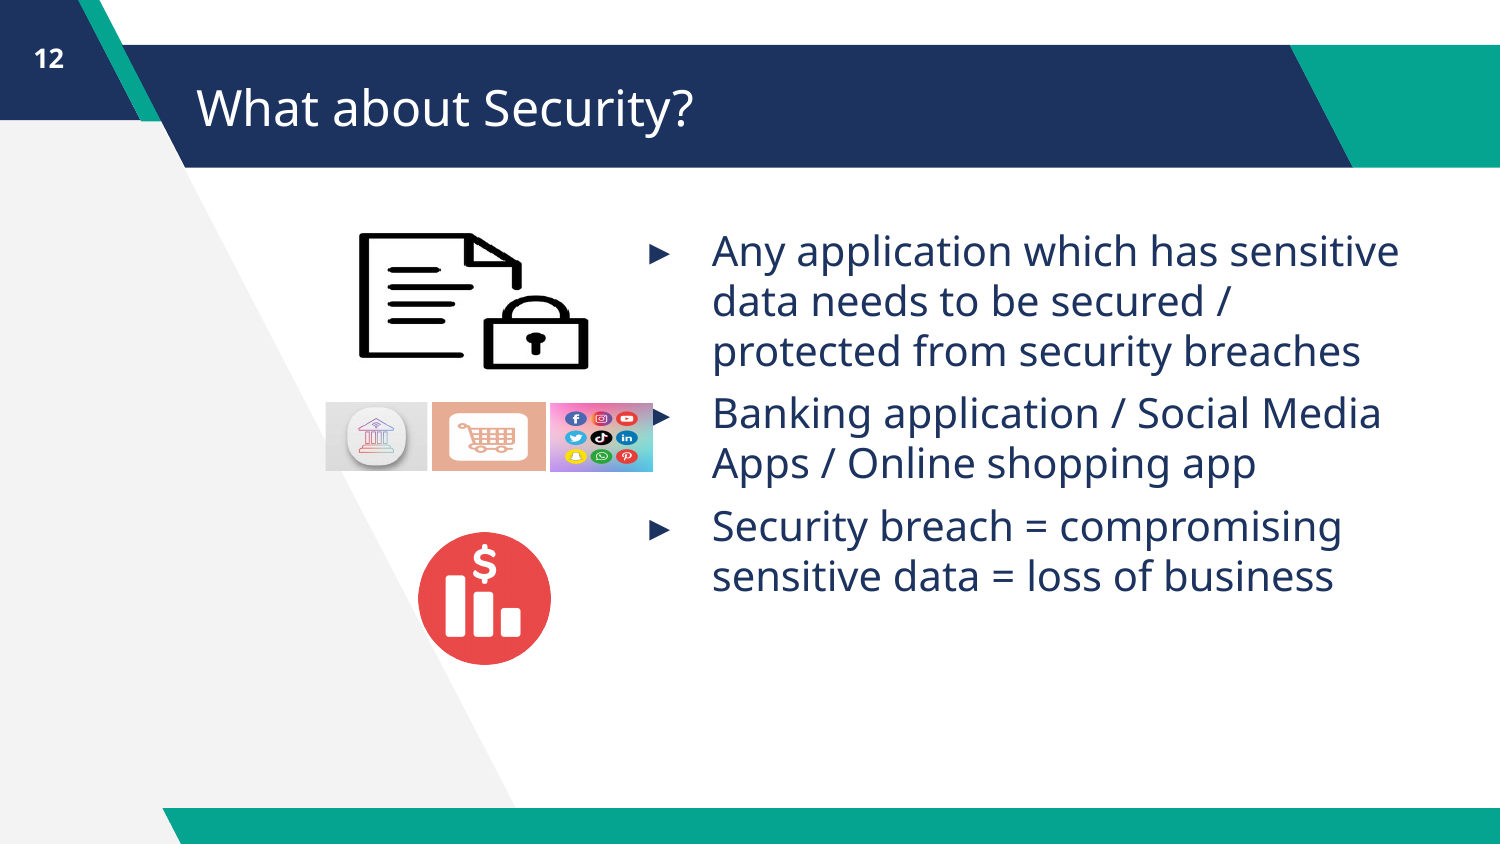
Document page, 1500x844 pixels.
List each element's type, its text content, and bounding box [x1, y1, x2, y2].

slide_number 12 [0, 0, 98, 121]
title What about Security? [181, 45, 1285, 169]
picture [325, 229, 607, 374]
list Any application which has sensitive data needs to be secured / protected from security breaches Banking application / Social Media Apps / Online shopping app Security breach = compromising sensitive data = loss of business [621, 209, 1425, 808]
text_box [325, 402, 653, 473]
picture [418, 532, 552, 665]
